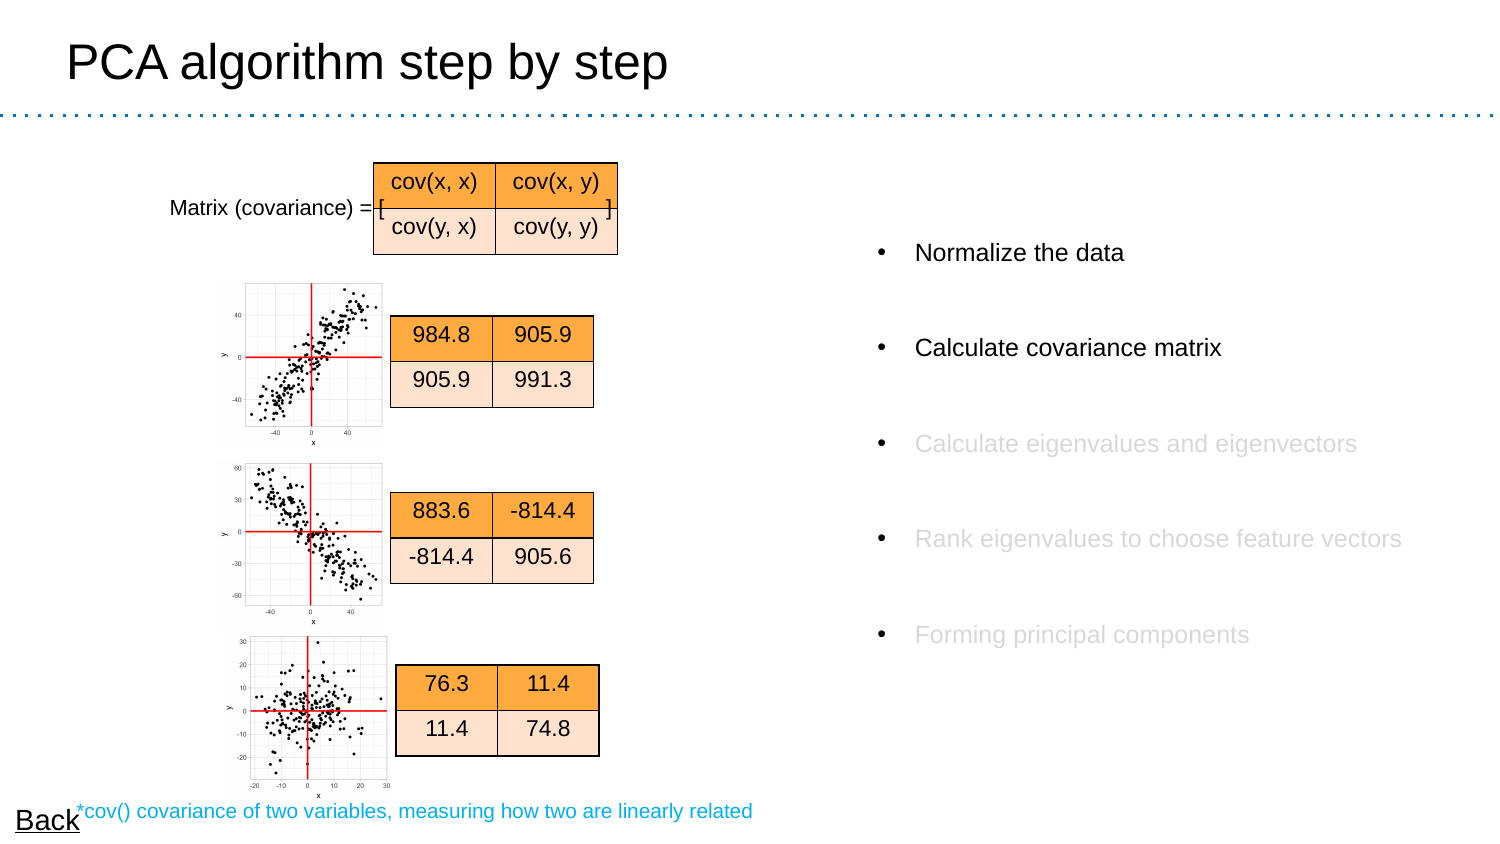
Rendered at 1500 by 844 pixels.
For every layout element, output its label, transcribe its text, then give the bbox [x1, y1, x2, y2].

text_box [ ] [594, 338, 599, 380]
text_box [ ] [600, 687, 604, 729]
table_header cov(x, y) [496, 164, 617, 185]
table_cell -814.4 [392, 539, 492, 583]
table_cell 74.8 [498, 711, 598, 755]
table_cell 991.3 [493, 362, 593, 407]
table_header 883.6 [392, 493, 492, 537]
picture [216, 279, 386, 449]
table_header -814.4 [493, 493, 593, 537]
table_header cov(x, x) [374, 164, 495, 185]
table_header 905.9 [493, 317, 593, 361]
table_cell 11.4 [397, 711, 497, 755]
text_box [ ] [594, 514, 599, 556]
table_cell 905.6 [493, 539, 593, 583]
title PCA algorithm step by step [51, 14, 1449, 109]
text_box Normalize the data Calculate covariance matrix Calculate eigenvalues and eigenvectors Rank eigenvalues to choose feature vectors Forming principal components [865, 234, 1465, 733]
table_header 11.4 [498, 666, 598, 710]
picture [221, 632, 391, 802]
table_header 984.8 [392, 317, 492, 361]
text_box Back [0, 793, 96, 844]
table_cell cov(y, y) [496, 227, 617, 254]
table_cell 905.9 [392, 362, 492, 407]
picture [216, 458, 386, 629]
text_box Matrix (covariance) = [ ] [154, 185, 635, 227]
table_cell cov(y, x) [374, 227, 495, 254]
text_box *cov() covariance of two variables, measuring how two are linearly related [61, 790, 775, 831]
table_header 76.3 [397, 666, 497, 710]
